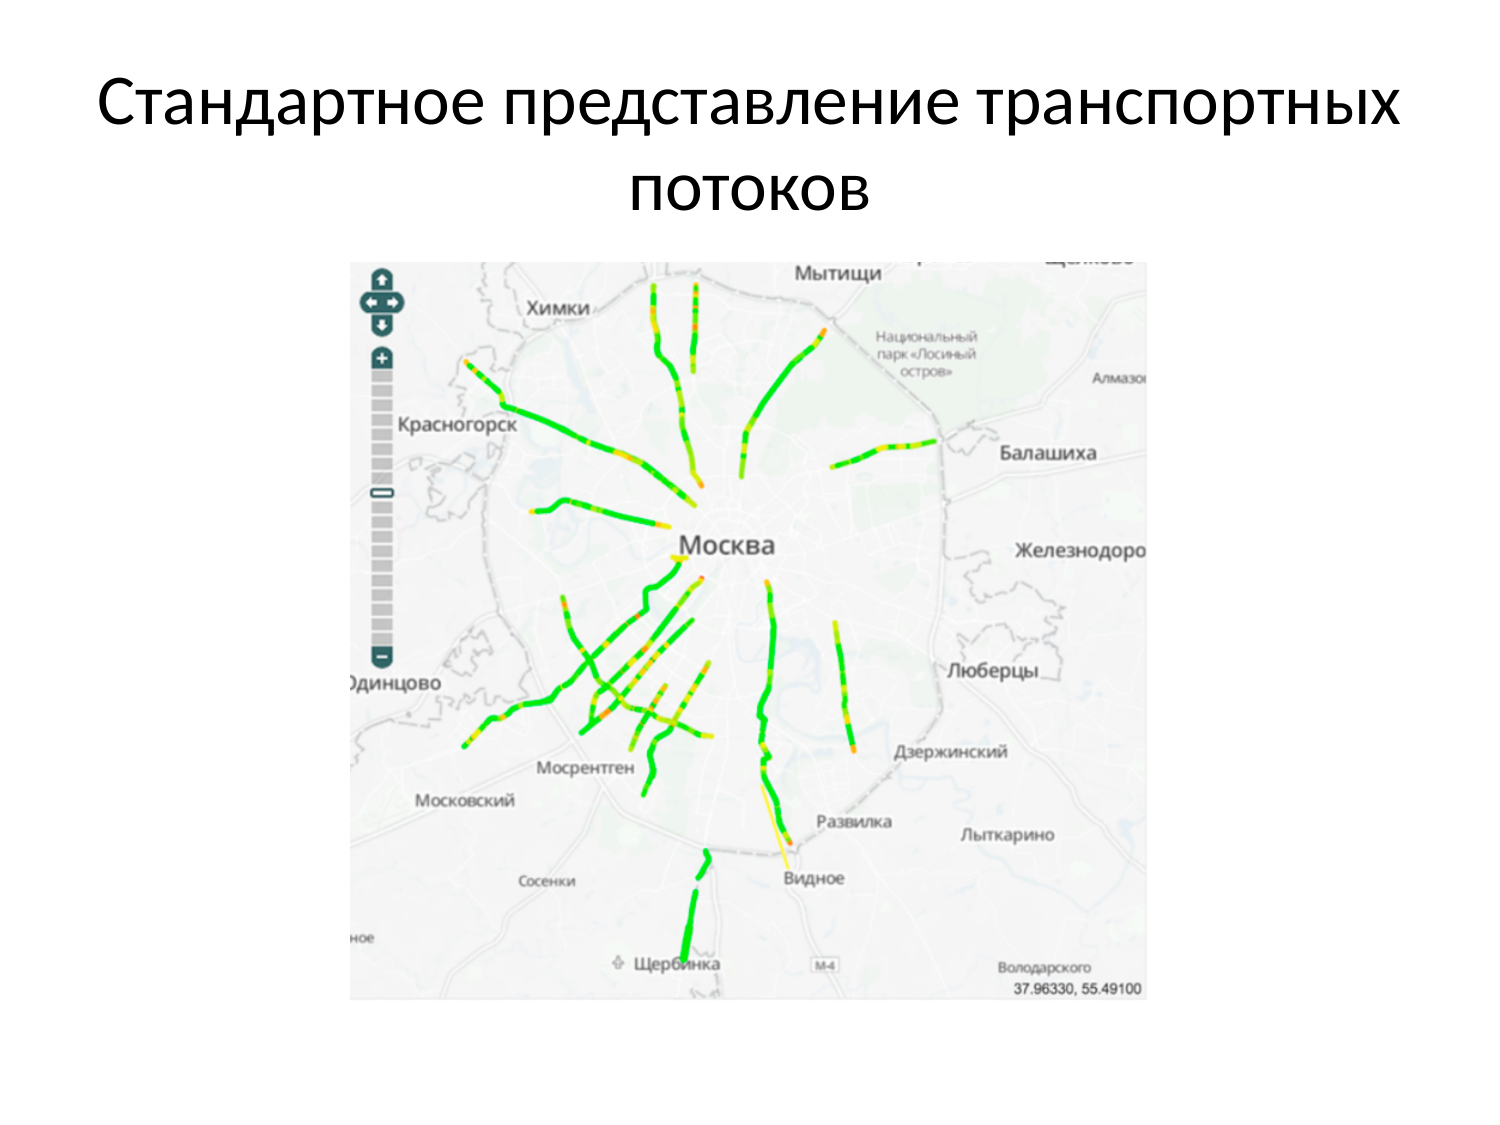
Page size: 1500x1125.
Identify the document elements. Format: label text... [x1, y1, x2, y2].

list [350, 262, 1150, 1006]
title Стандартное представление транспортных потоков [75, 45, 1425, 233]
